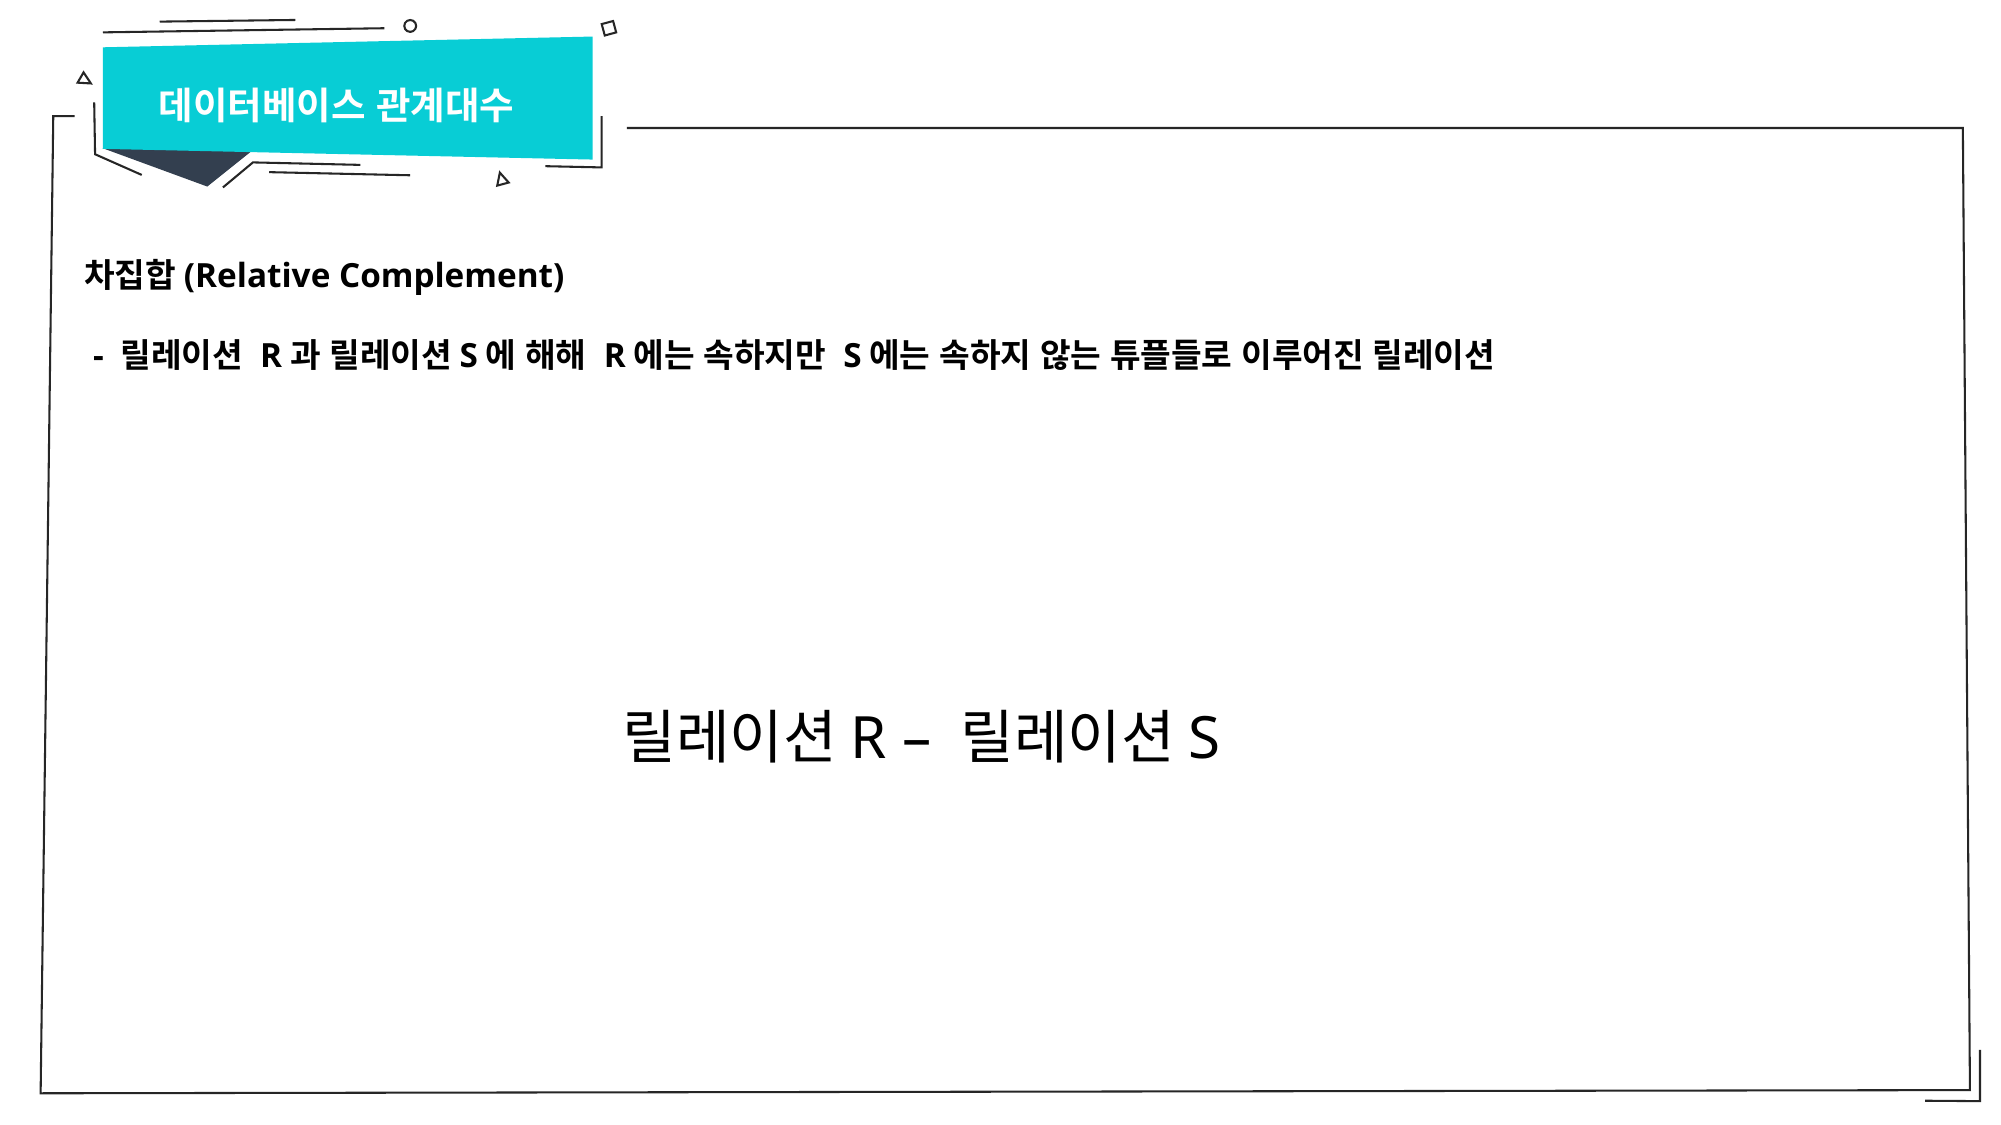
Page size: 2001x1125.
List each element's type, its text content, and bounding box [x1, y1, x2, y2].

text_box 릴레이션R – 릴레이션S [180, 693, 1663, 778]
text_box 데이터베이스 관계대수 [143, 51, 530, 135]
text_box 차집합(Relative Complement) - 릴레이션 R과 릴레이션S에 해해 R에는 속하지만 S에는 속하지 않는 튜플들로 이루어진 릴레이션 [69, 206, 1946, 382]
